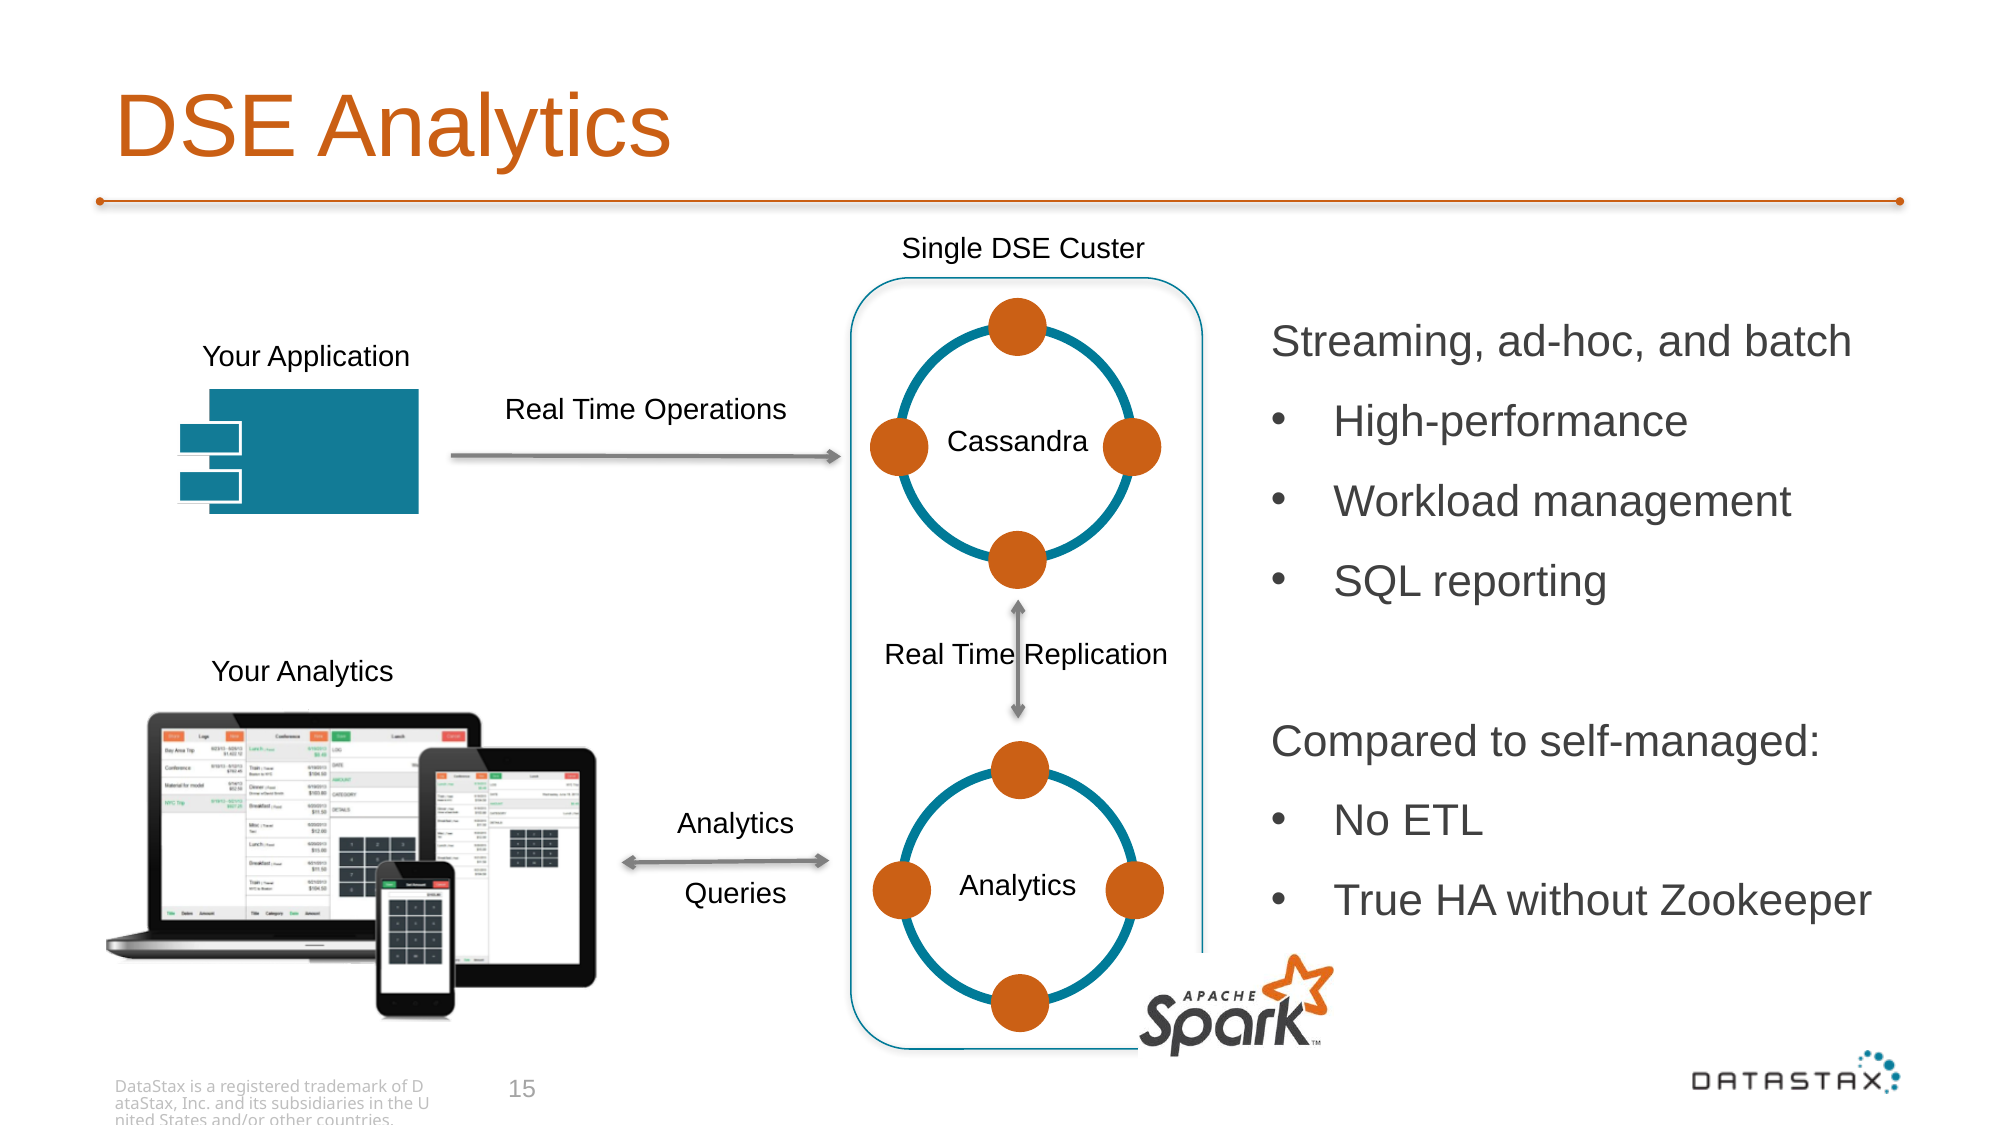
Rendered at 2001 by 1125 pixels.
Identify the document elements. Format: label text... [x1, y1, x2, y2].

text_box Analytics Queries [662, 871, 810, 917]
text_box Your Application [187, 330, 426, 380]
picture [103, 708, 601, 1030]
title DSE Analytics [99, 45, 1900, 196]
footer DataStax is a registered trademark of DataStax, Inc. and its subsidiaries in the United States and/or other countries. [99, 1057, 449, 1118]
text_box Single DSE Custer [886, 222, 1161, 272]
picture [177, 388, 419, 514]
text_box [872, 740, 1165, 1033]
text_box Streaming, ad-hoc, and batch High-performance Workload management SQL reporting Compared to self-managed: No ETL True HA without Zookeeper [1256, 277, 1889, 933]
text_box Analytics Queries [662, 796, 810, 858]
text_box [850, 277, 1204, 1032]
text_box Your Analytics [196, 645, 410, 695]
text_box Real Time Operations [489, 382, 803, 433]
text_box [876, 1040, 1133, 1050]
slide_number 15 [462, 1057, 552, 1118]
picture [1692, 1050, 1901, 1094]
picture [1138, 953, 1334, 1059]
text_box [869, 297, 1162, 590]
